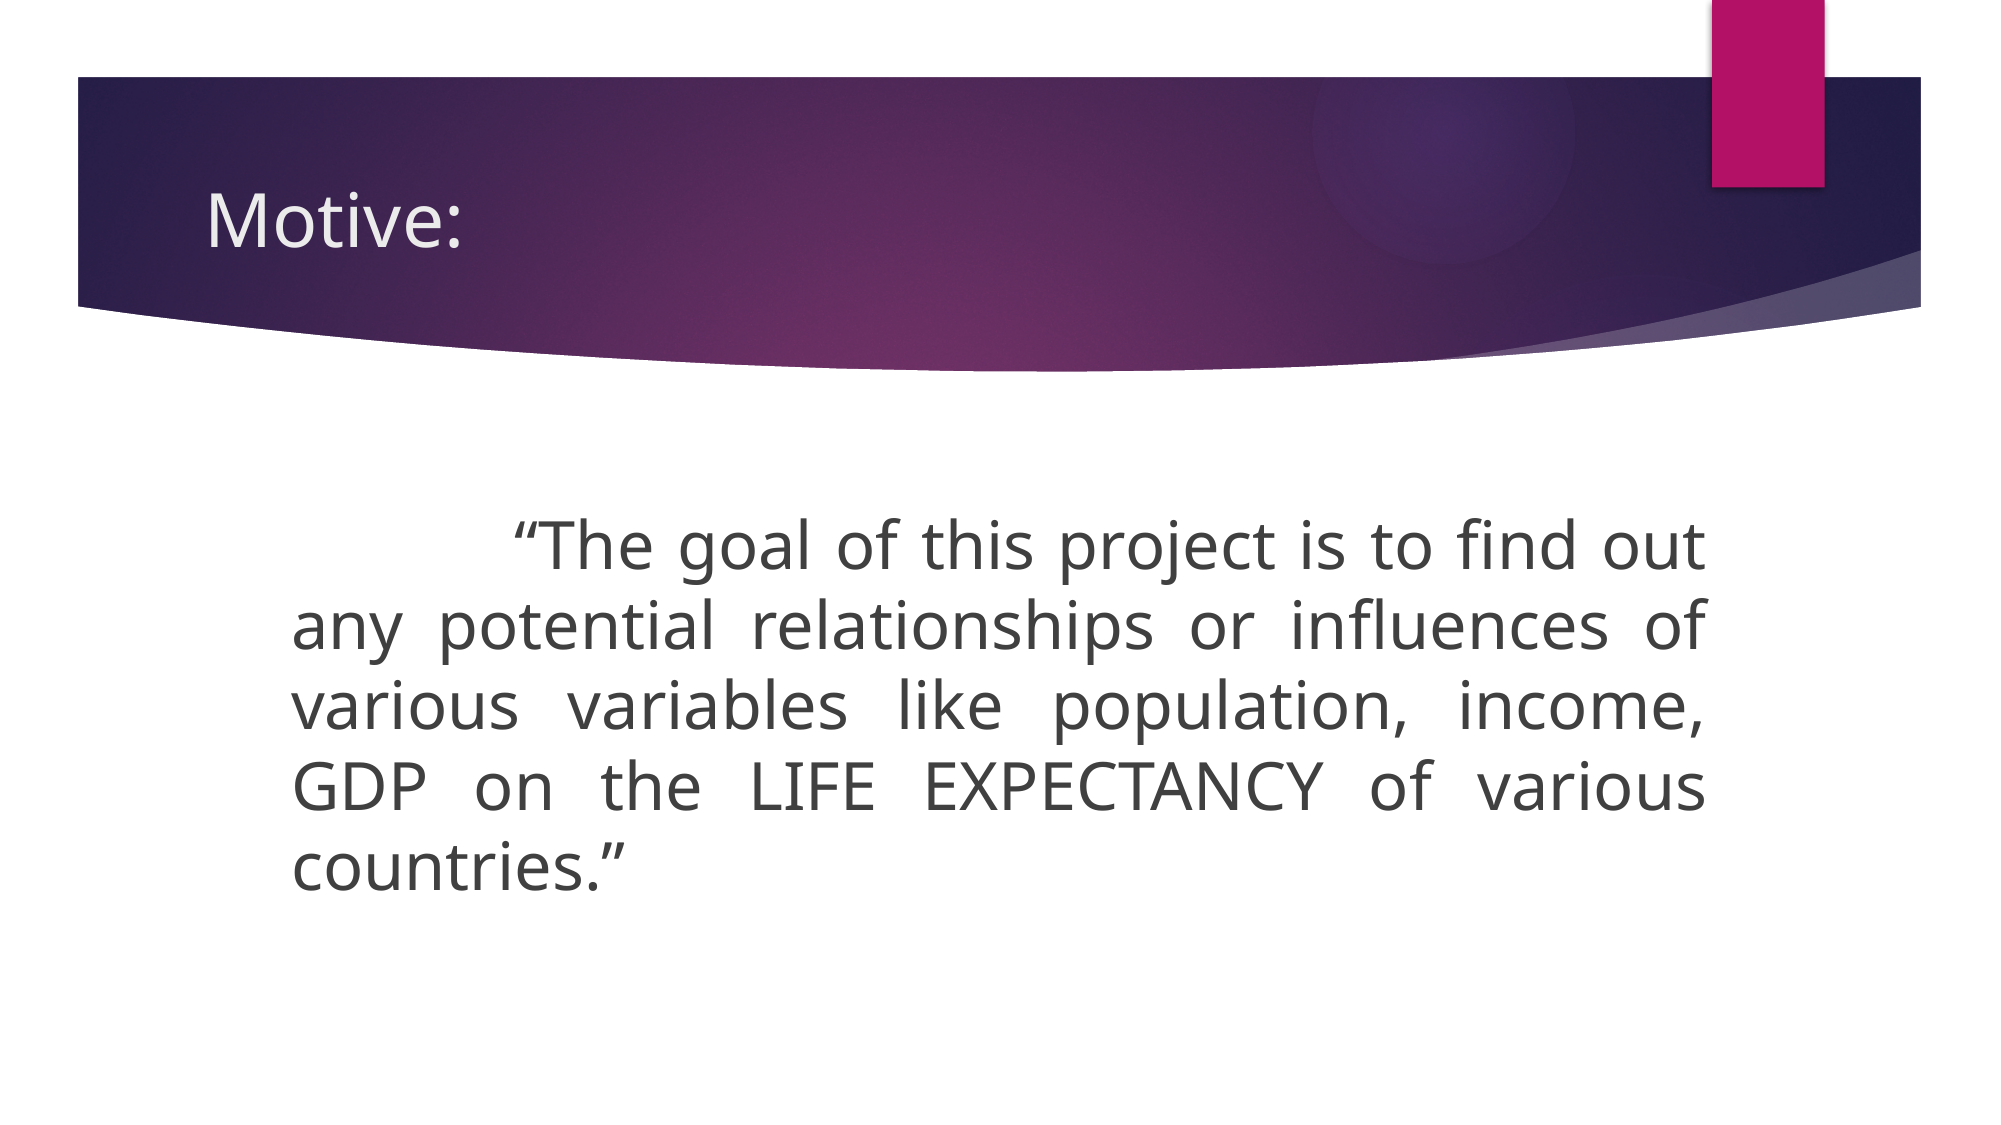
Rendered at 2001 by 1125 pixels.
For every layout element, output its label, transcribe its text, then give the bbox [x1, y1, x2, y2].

title Motive: [189, 159, 1627, 276]
list “The goal of this project is to find out any potential relationships or influences of various variables like population, income, GDP on the LIFE EXPECTANCY of various countries.” [276, 495, 1724, 1056]
